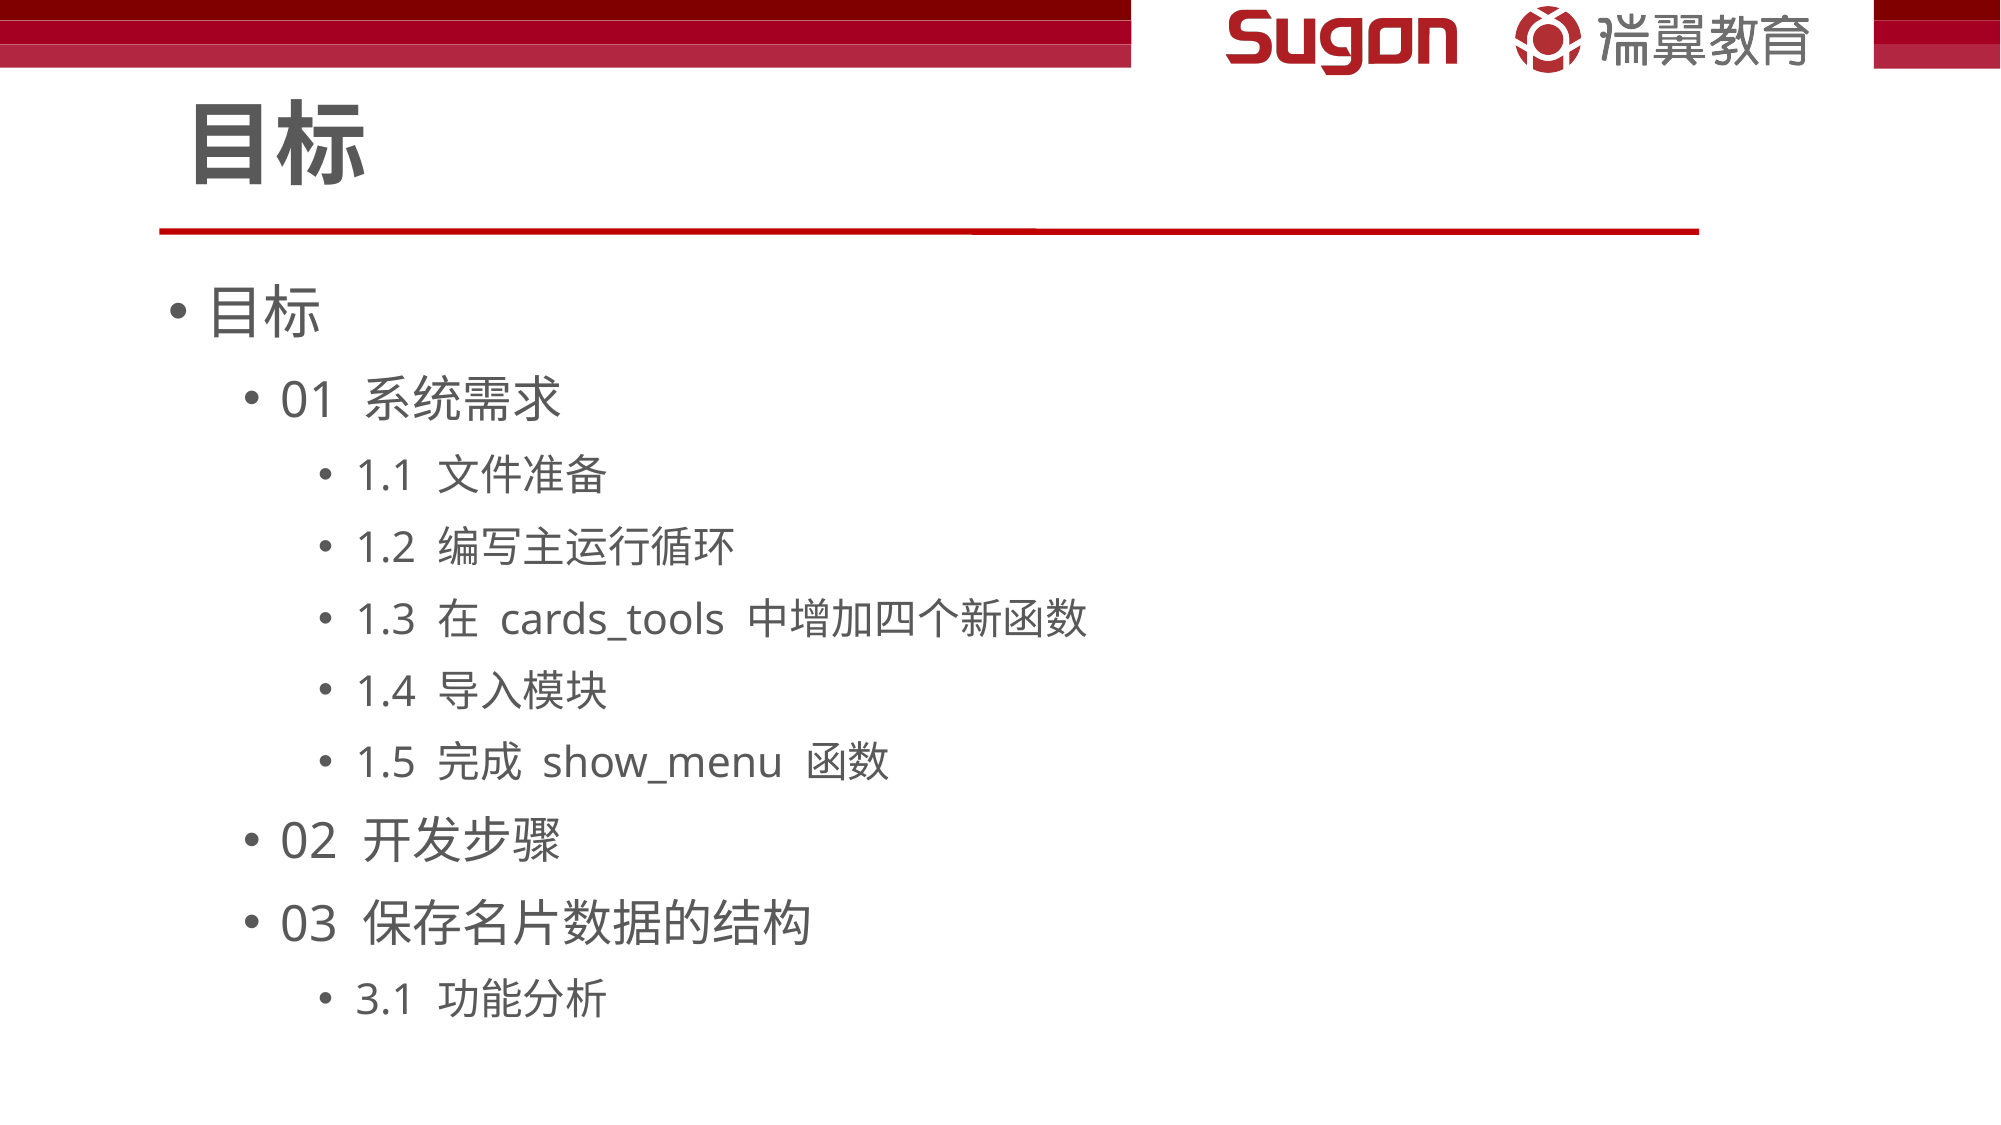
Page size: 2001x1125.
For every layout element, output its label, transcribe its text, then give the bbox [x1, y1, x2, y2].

title 目标 [169, 91, 1895, 214]
picture [1194, 0, 1484, 91]
picture [1515, 6, 1809, 73]
list 目标 01 系统需求 1.1 文件准备 1.2 编写主运行循环 1.3 在 cards_tools 中增加四个新函数 1.4 导入模块 1.5 完成 show_menu 函数 02 开发步骤 03 保存名片数据的结构 3.1 功能分析 [153, 253, 1879, 1028]
